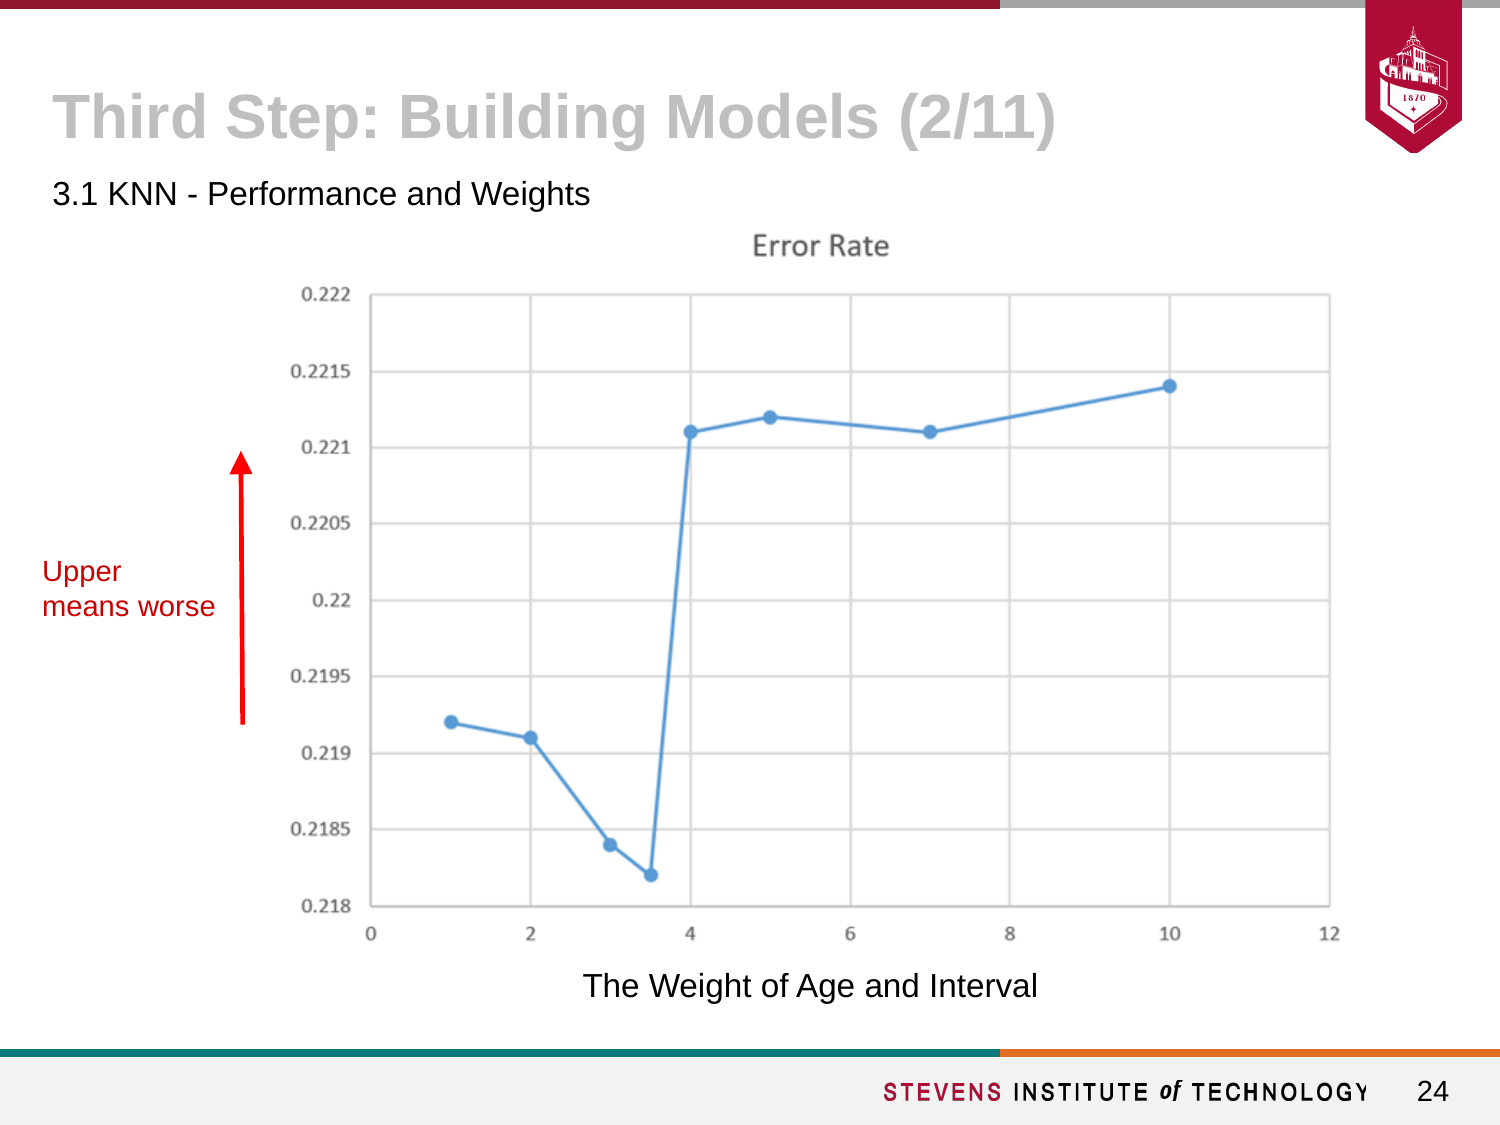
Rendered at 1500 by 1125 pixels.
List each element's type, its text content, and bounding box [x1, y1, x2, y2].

picture [288, 231, 1348, 950]
list 3.1 KNN - Performance and Weights [37, 165, 1463, 232]
picture [884, 1080, 1366, 1101]
picture [1365, 0, 1462, 153]
list The Weight of Age and Interval [567, 958, 1265, 1026]
title Third Step: Building Models (2/11) [37, 68, 1236, 157]
text_box Upper means worse [27, 537, 235, 678]
slide_number ‹#› [1401, 1059, 1481, 1120]
